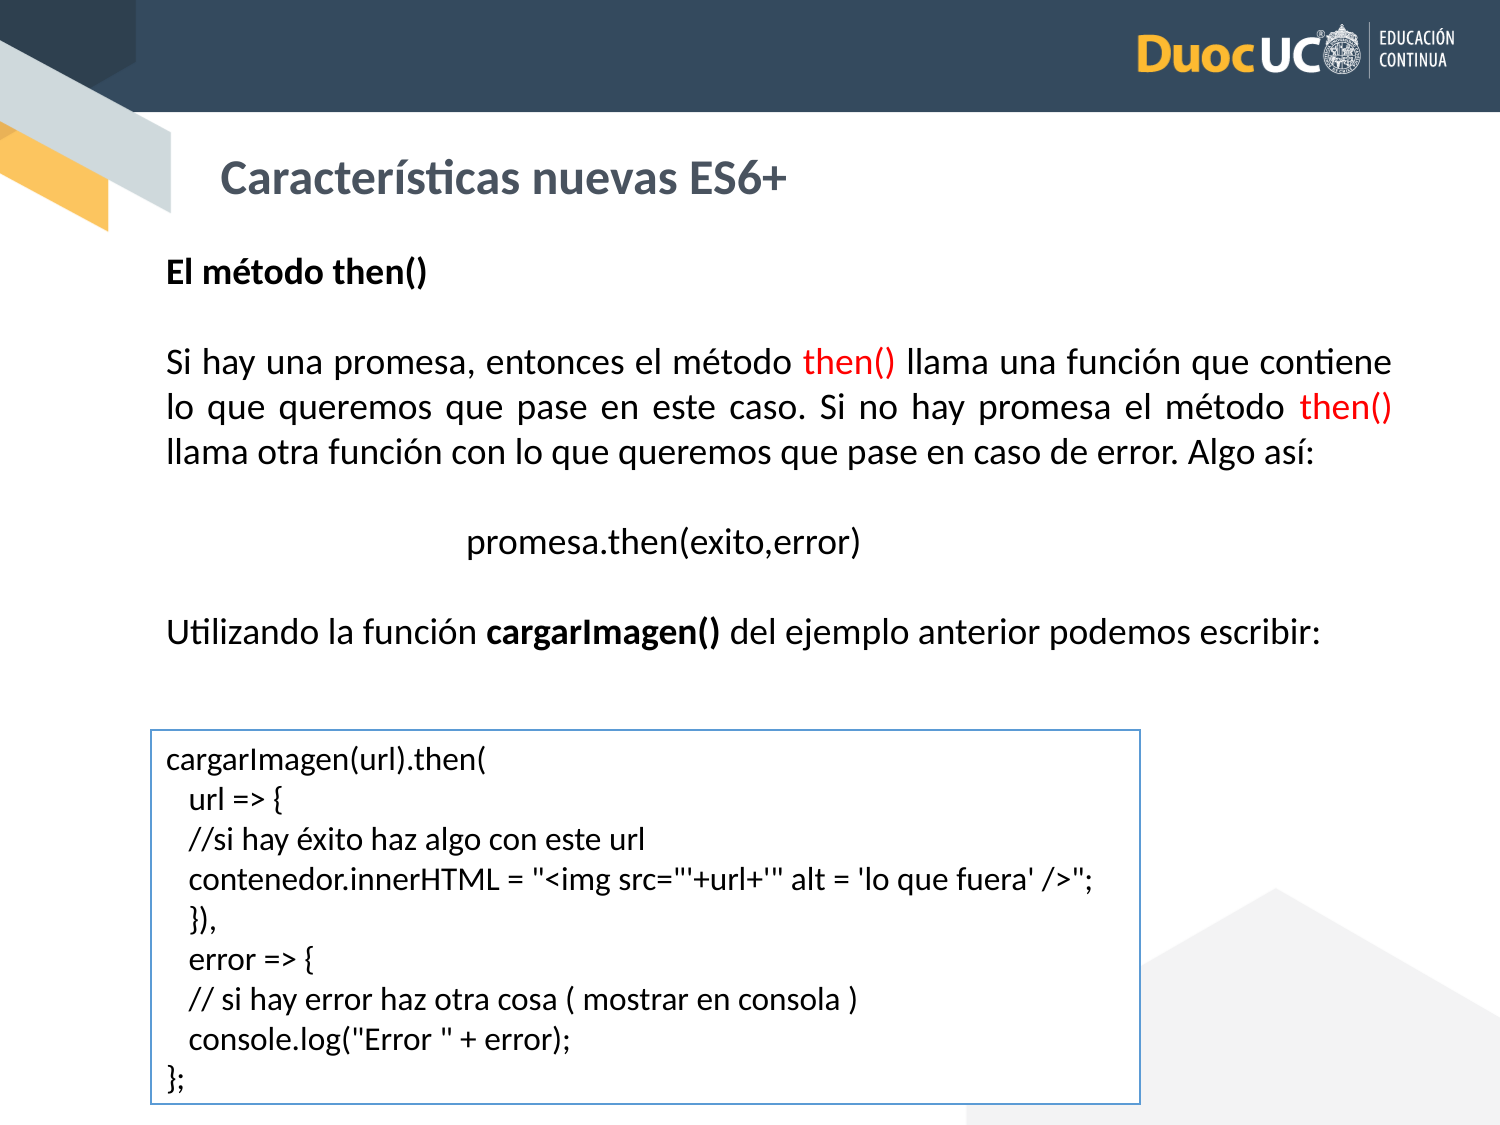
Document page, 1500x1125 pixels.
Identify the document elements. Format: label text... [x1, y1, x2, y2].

text_box Características nuevas ES6+ [205, 137, 1338, 213]
text_box El método then() Si hay una promesa, entonces el método then() llama una función que contiene lo que queremos que pase en este caso. Si no hay promesa el método then() llama otra función con lo que queremos que pase en caso de error. Algo así: promesa.then(exito,error) Utilizando la función cargarImagen() del ejemplo anterior podemos escribir: [151, 239, 1408, 659]
text_box cargarImagen(url).then( url => { //si hay éxito haz algo con este url contenedor.innerHTML = "<img src="'+url+'" alt = 'lo que fuera' />"; }), error => { // si hay error haz otra cosa ( mostrar en consola ) console.log("Error " + error); }; [150, 729, 1141, 1105]
picture [0, 0, 1500, 1125]
